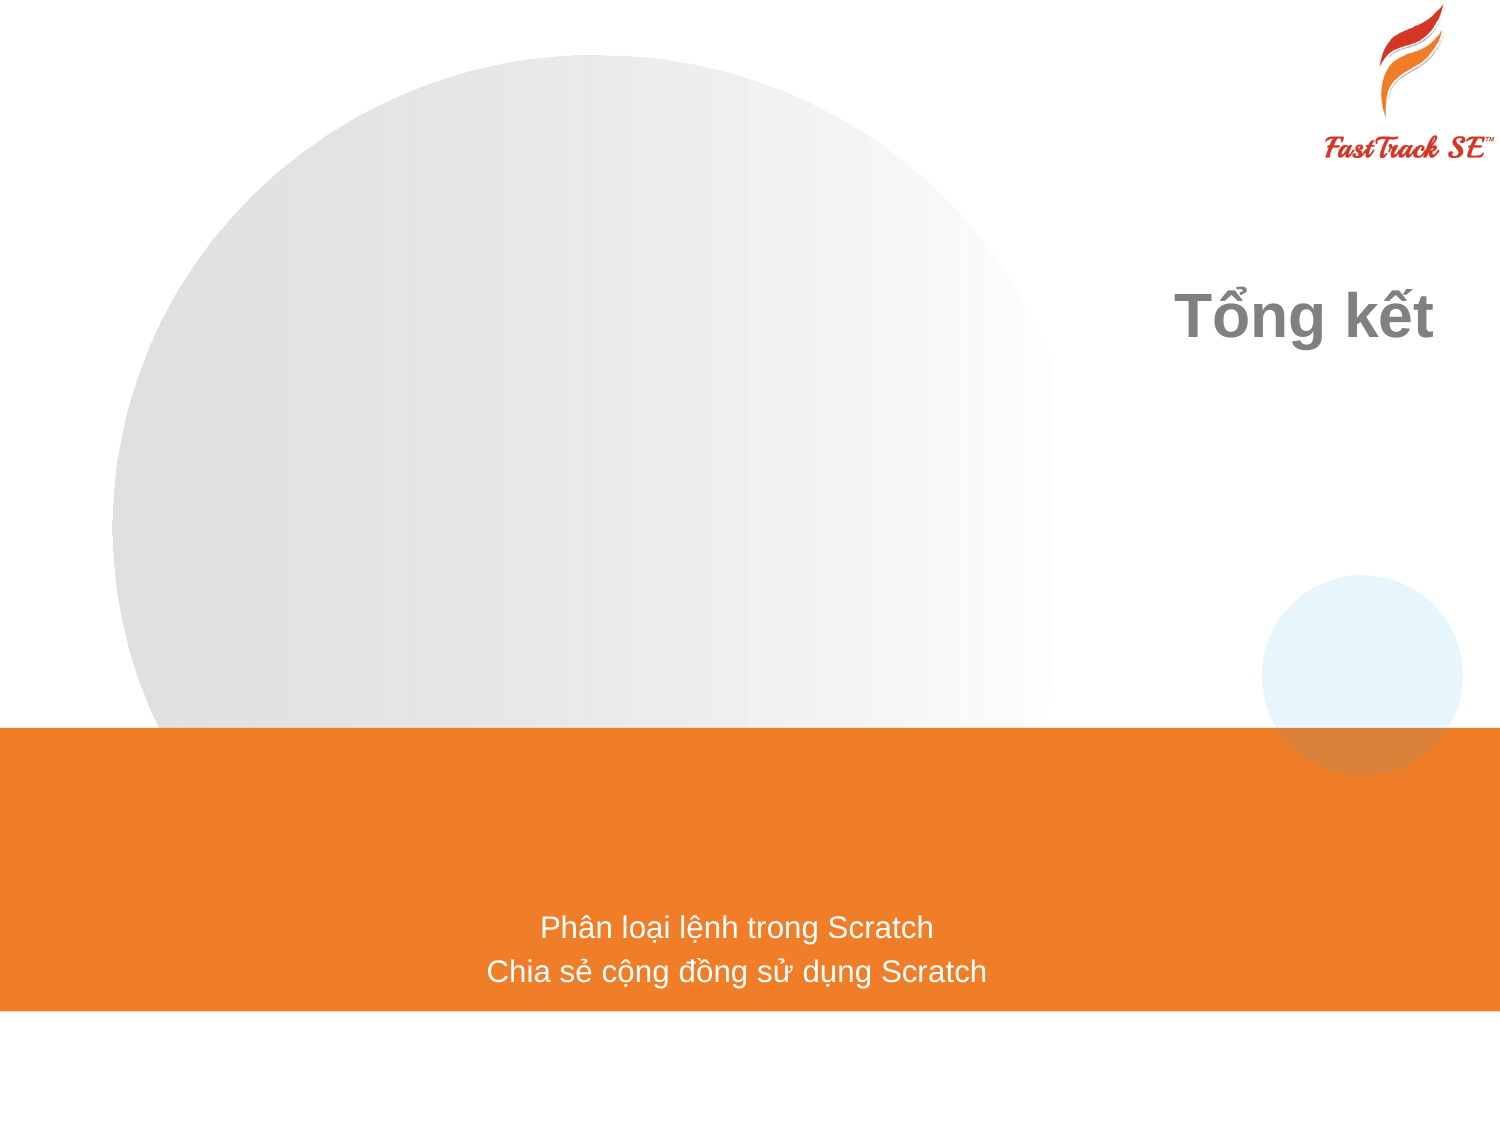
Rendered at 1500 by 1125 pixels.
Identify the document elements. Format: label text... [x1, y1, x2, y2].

picture [1312, 0, 1500, 175]
title Tổng kết [712, 168, 1450, 456]
subtitle Phân loại lệnh trong Scratch Chia sẻ cộng đồng sử dụng Scratch [112, 900, 1363, 950]
